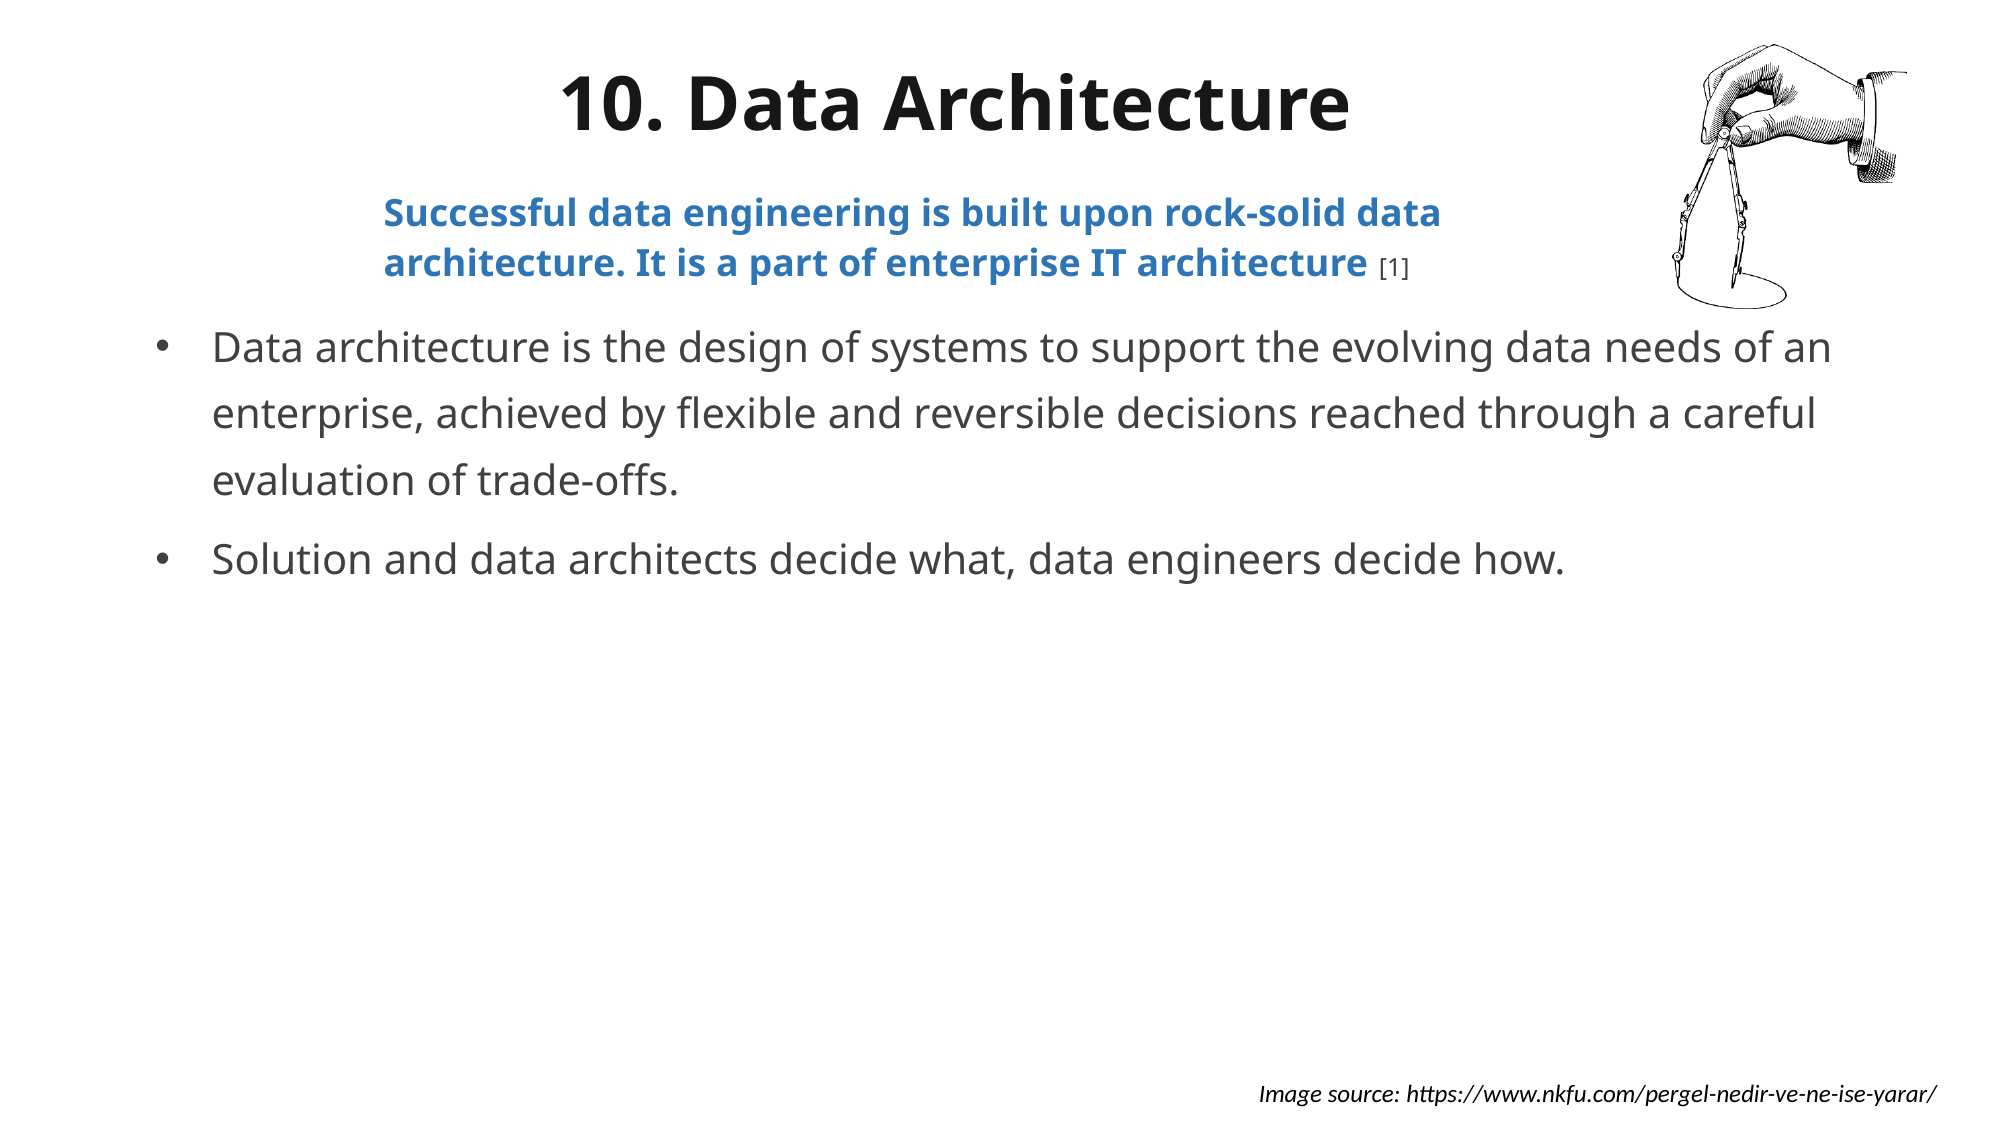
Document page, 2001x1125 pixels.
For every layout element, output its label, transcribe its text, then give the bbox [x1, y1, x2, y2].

title 10. Data Architecture [140, 43, 1771, 155]
text_box Image source: https://www.nkfu.com/pergel-nedir-ve-ne-ise-yarar/ [1243, 1070, 1981, 1115]
picture [1672, 44, 1907, 309]
text_box Data architecture is the design of systems to support the evolving data needs of an enterprise, achieved by flexible and reversible decisions reached through a careful evaluation of trade-offs. Solution and data architects decide what, data engineers decide how. [140, 296, 1907, 591]
text_box Successful data engineering is built upon rock-solid data architecture. It is a part of enterprise IT architecture [1] [368, 176, 1543, 292]
